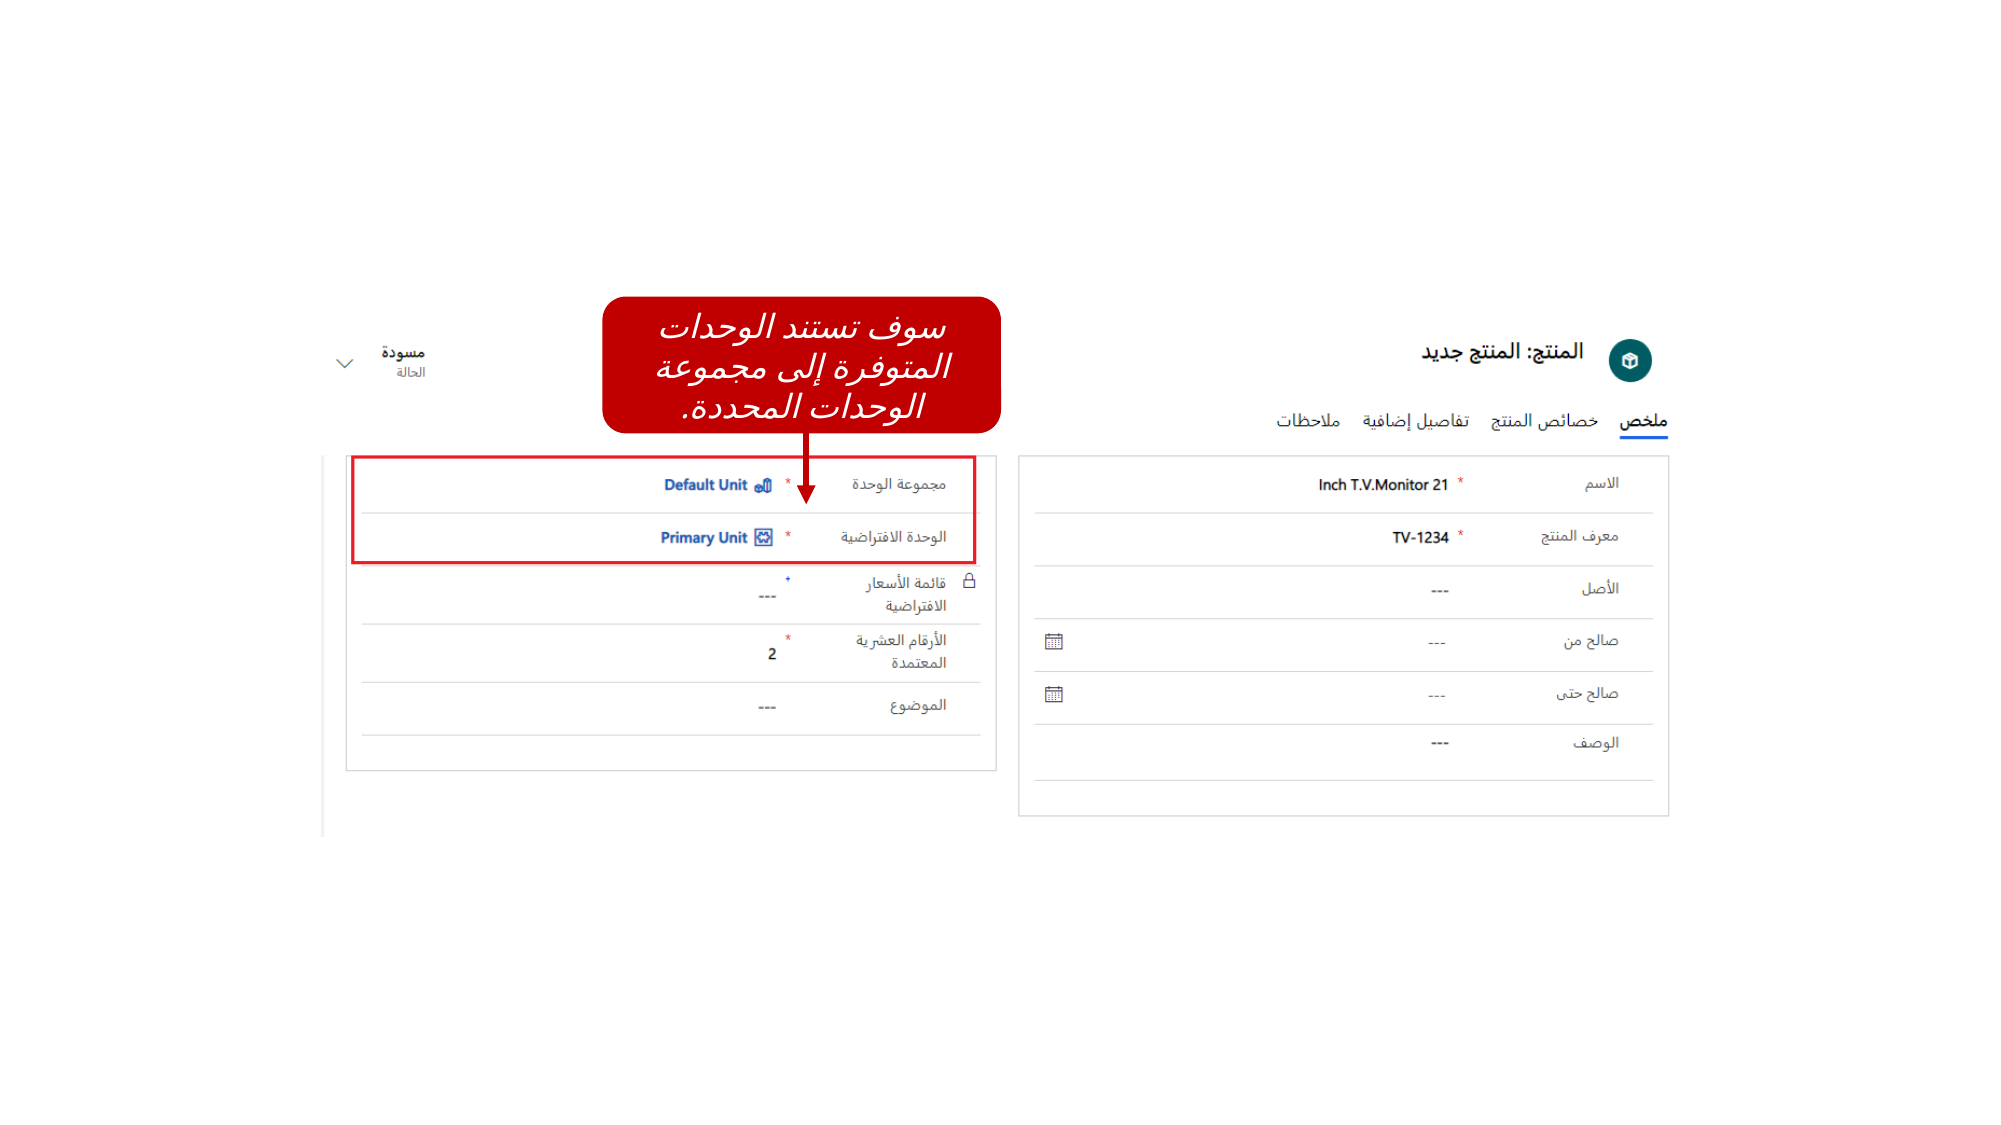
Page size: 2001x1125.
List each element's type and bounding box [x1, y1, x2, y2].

picture [321, 325, 1679, 837]
text_box [603, 297, 1000, 505]
